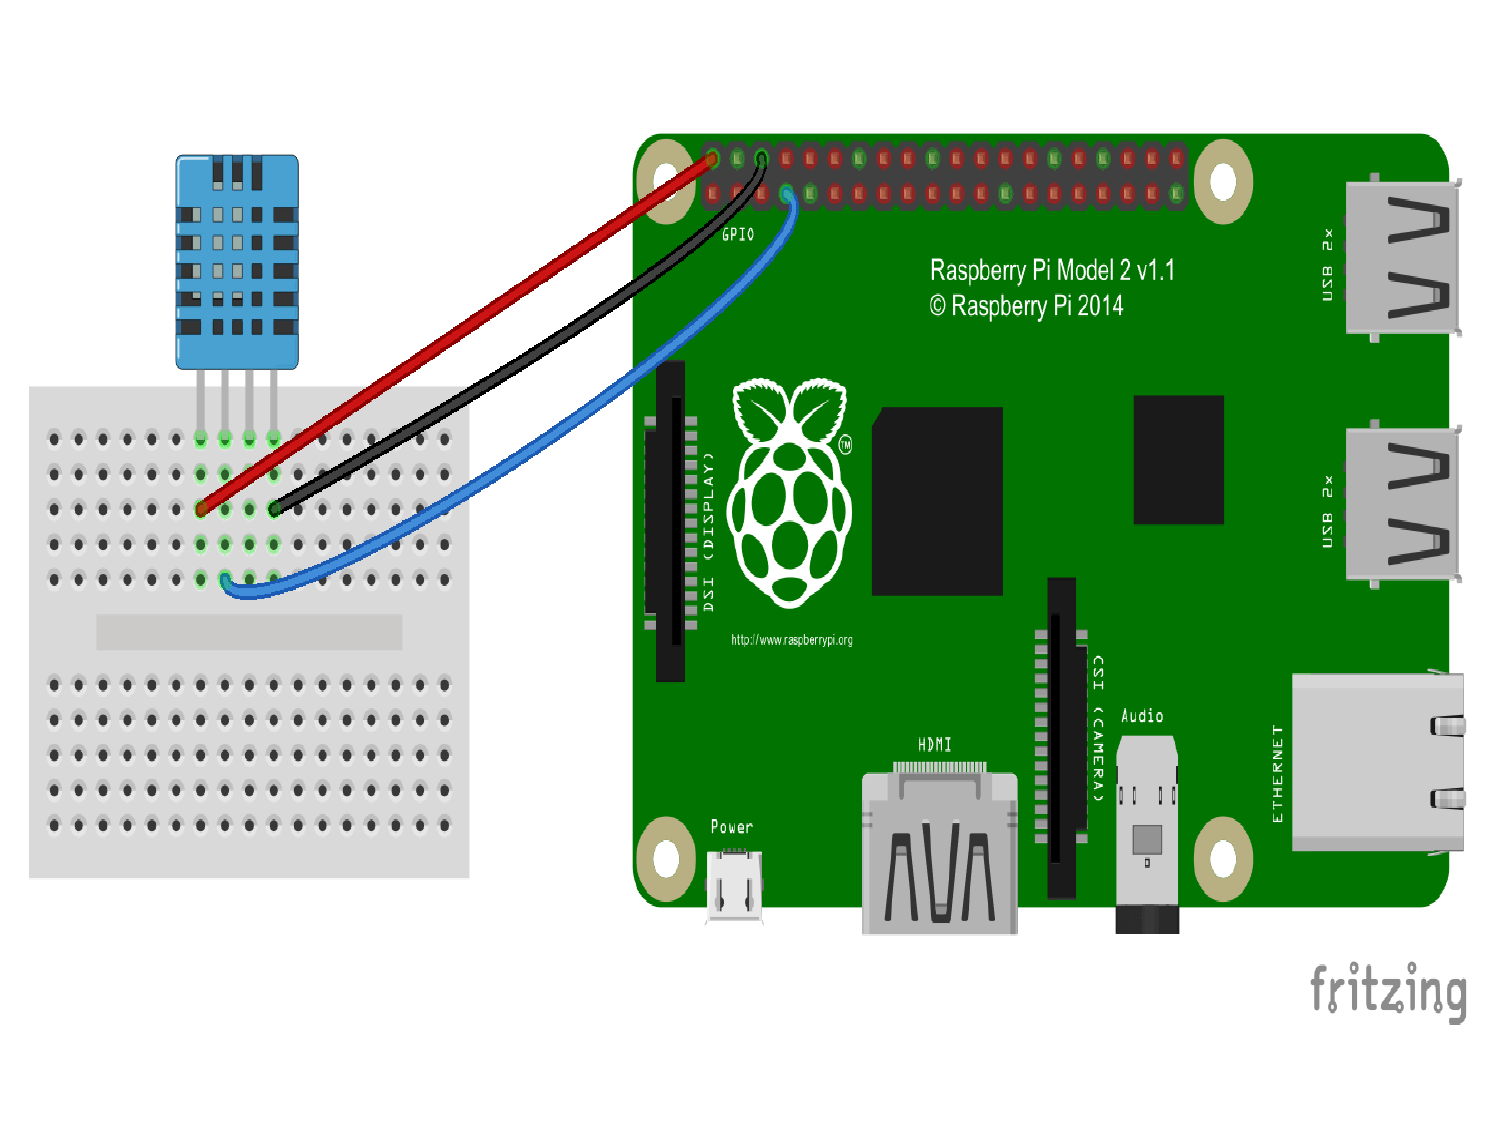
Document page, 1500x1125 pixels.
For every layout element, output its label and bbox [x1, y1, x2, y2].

picture [29, 124, 1470, 1026]
